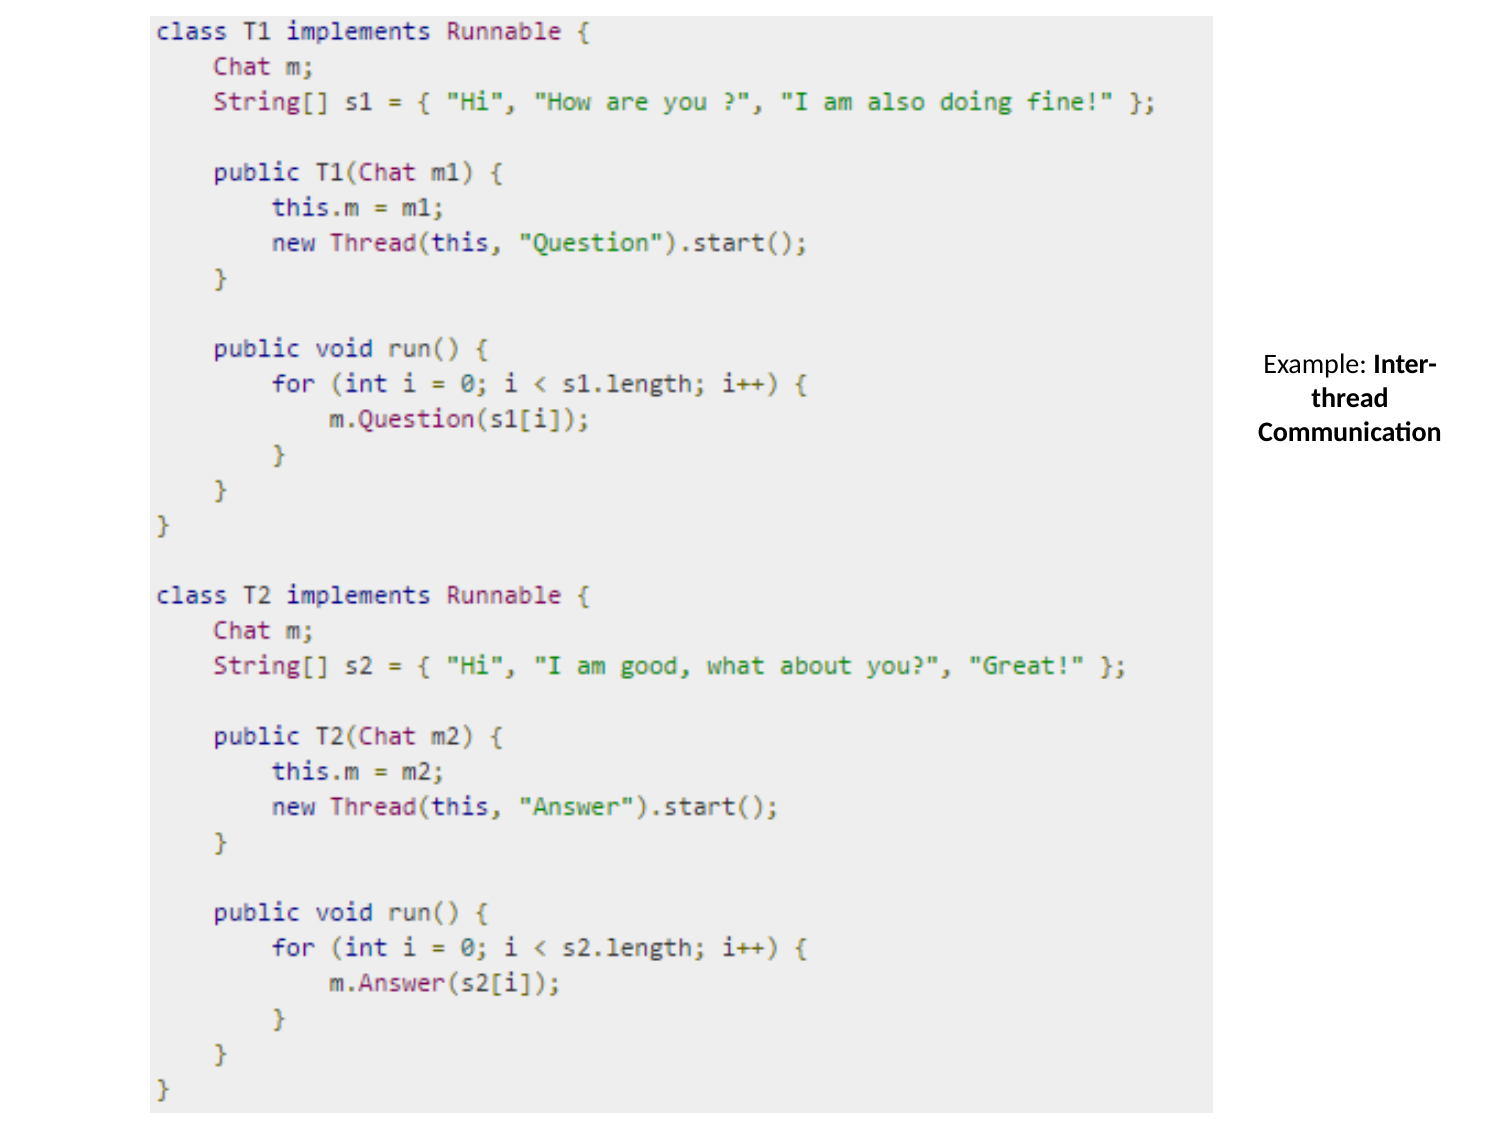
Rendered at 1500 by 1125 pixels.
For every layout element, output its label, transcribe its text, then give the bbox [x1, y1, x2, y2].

title Example: Inter-thread Communication [1216, 337, 1488, 455]
picture [149, 16, 1213, 1113]
